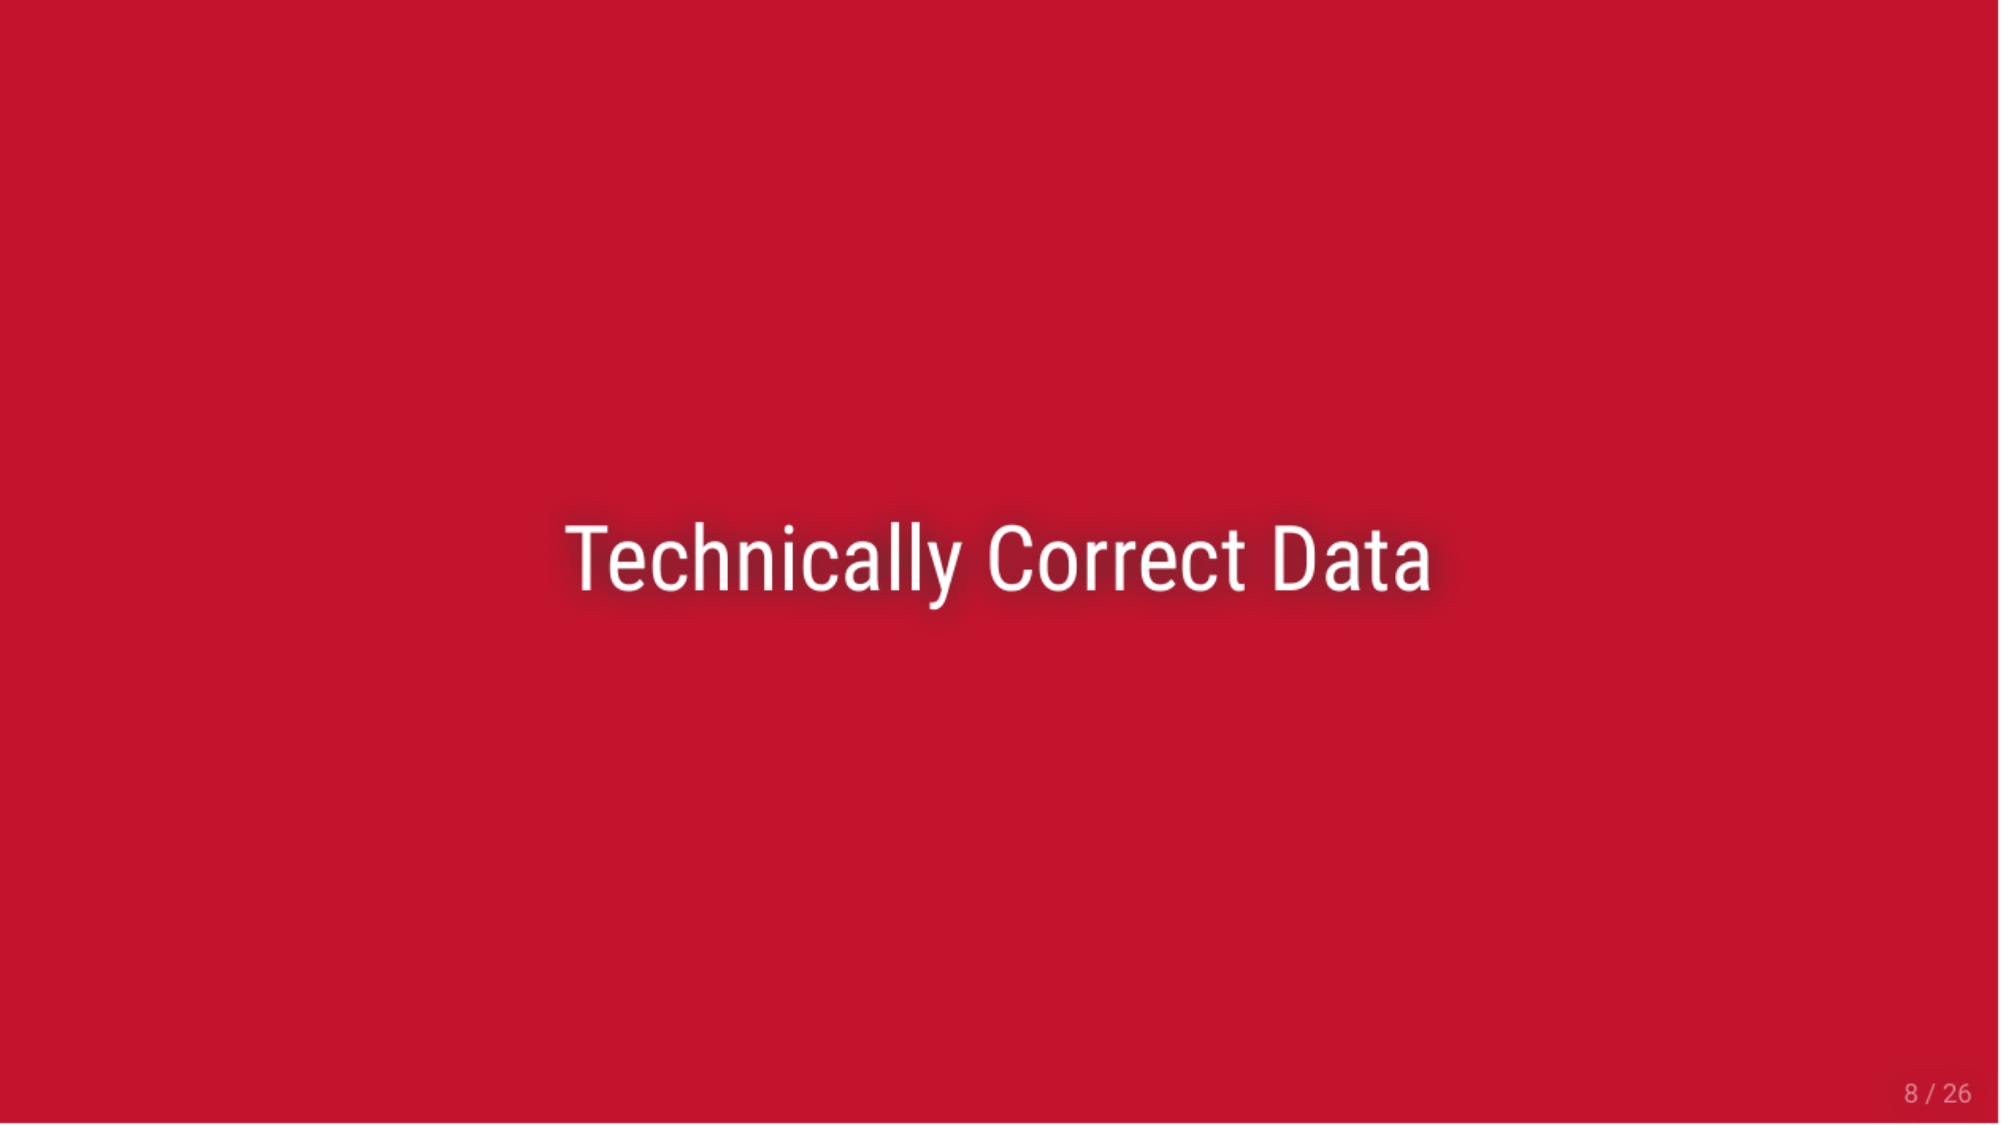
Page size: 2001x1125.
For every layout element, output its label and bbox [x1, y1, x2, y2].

list [0, 0, 2000, 1125]
